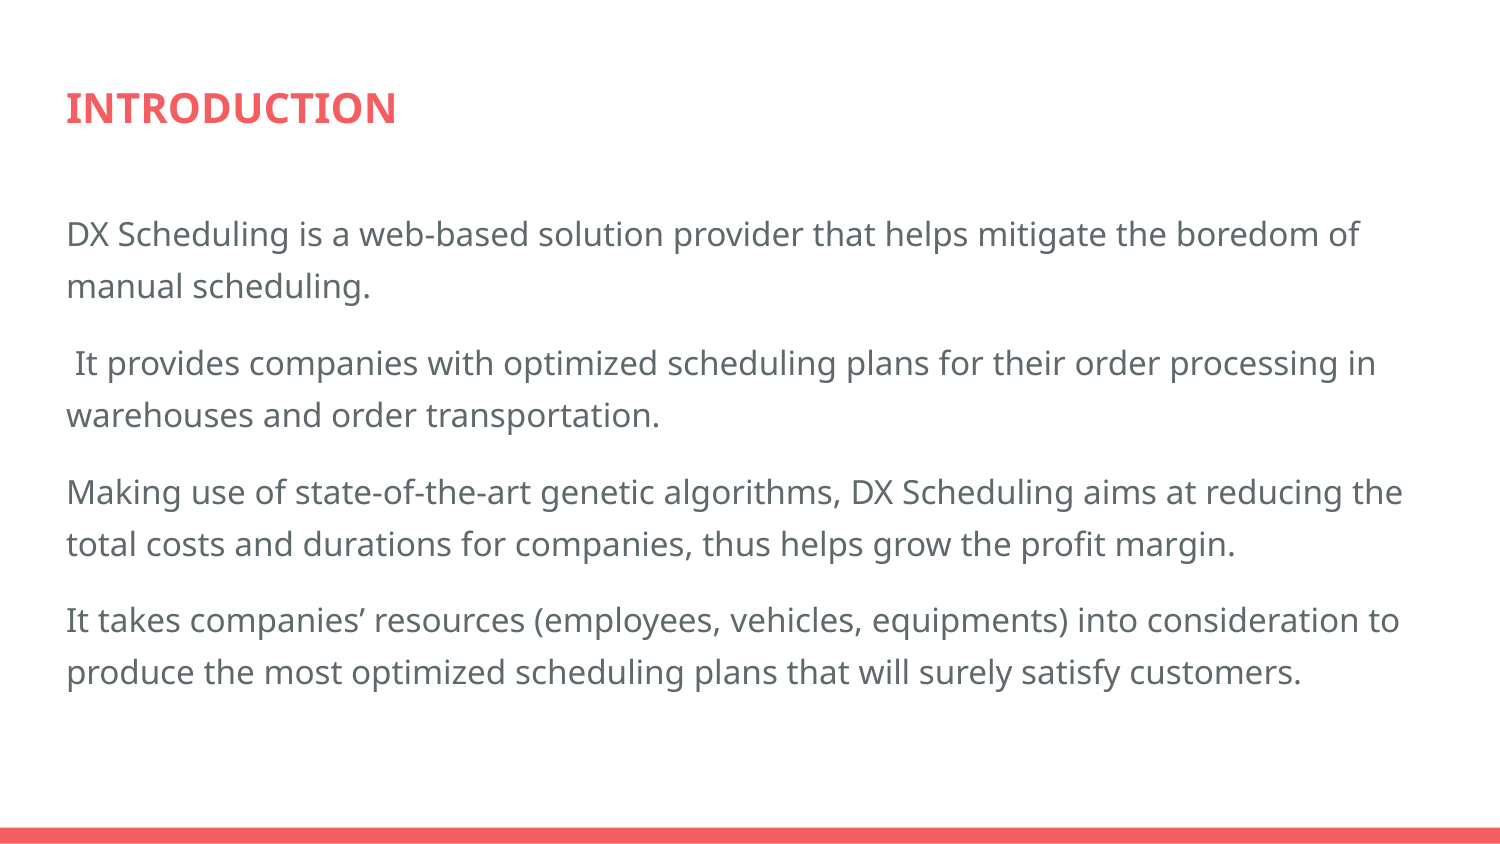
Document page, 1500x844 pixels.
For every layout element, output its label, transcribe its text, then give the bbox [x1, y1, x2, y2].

title INTRODUCTION [51, 64, 1449, 167]
list DX Scheduling is a web-based solution provider that helps mitigate the boredom of manual scheduling. It provides companies with optimized scheduling plans for their order processing in warehouses and order transportation. Making use of state-of-the-art genetic algorithms, DX Scheduling aims at reducing the total costs and durations for companies, thus helps grow the profit margin. It takes companies’ resources (employees, vehicles, equipments) into consideration to produce the most optimized scheduling plans that will surely satisfy customers. [51, 189, 1449, 750]
